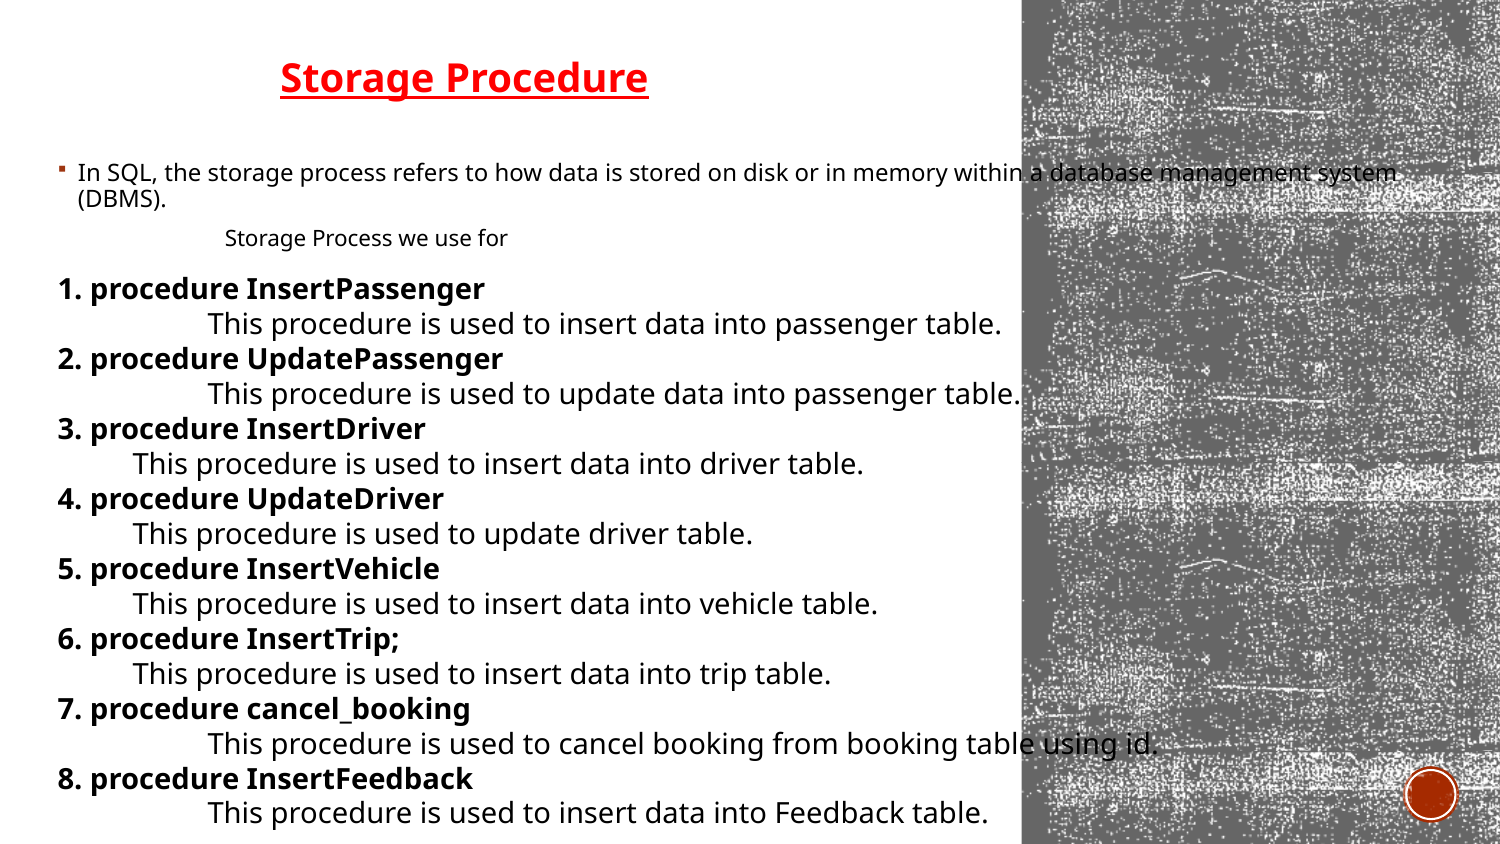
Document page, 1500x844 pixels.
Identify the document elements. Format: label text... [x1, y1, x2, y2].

list Storage Procedure [257, 45, 983, 111]
list In SQL, the storage process refers to how data is stored on disk or in memory within a database management system (DBMS). Storage Process we use for [42, 153, 1458, 259]
text_box 1. procedure InsertPassenger This procedure is used to insert data into passenger table. 2. procedure UpdatePassenger This procedure is used to update data into passenger table. 3. procedure InsertDriver This procedure is used to insert data into driver table. 4. procedure UpdateDriver This procedure is used to update driver table. 5. procedure InsertVehicle This procedure is used to insert data into vehicle table. 6. procedure InsertTrip; This procedure is used to insert data into trip table. 7. procedure cancel_booking This procedure is used to cancel booking from booking table using id. 8. procedure InsertFeedback This procedure is used to insert data into Feedback table. [42, 263, 1379, 838]
